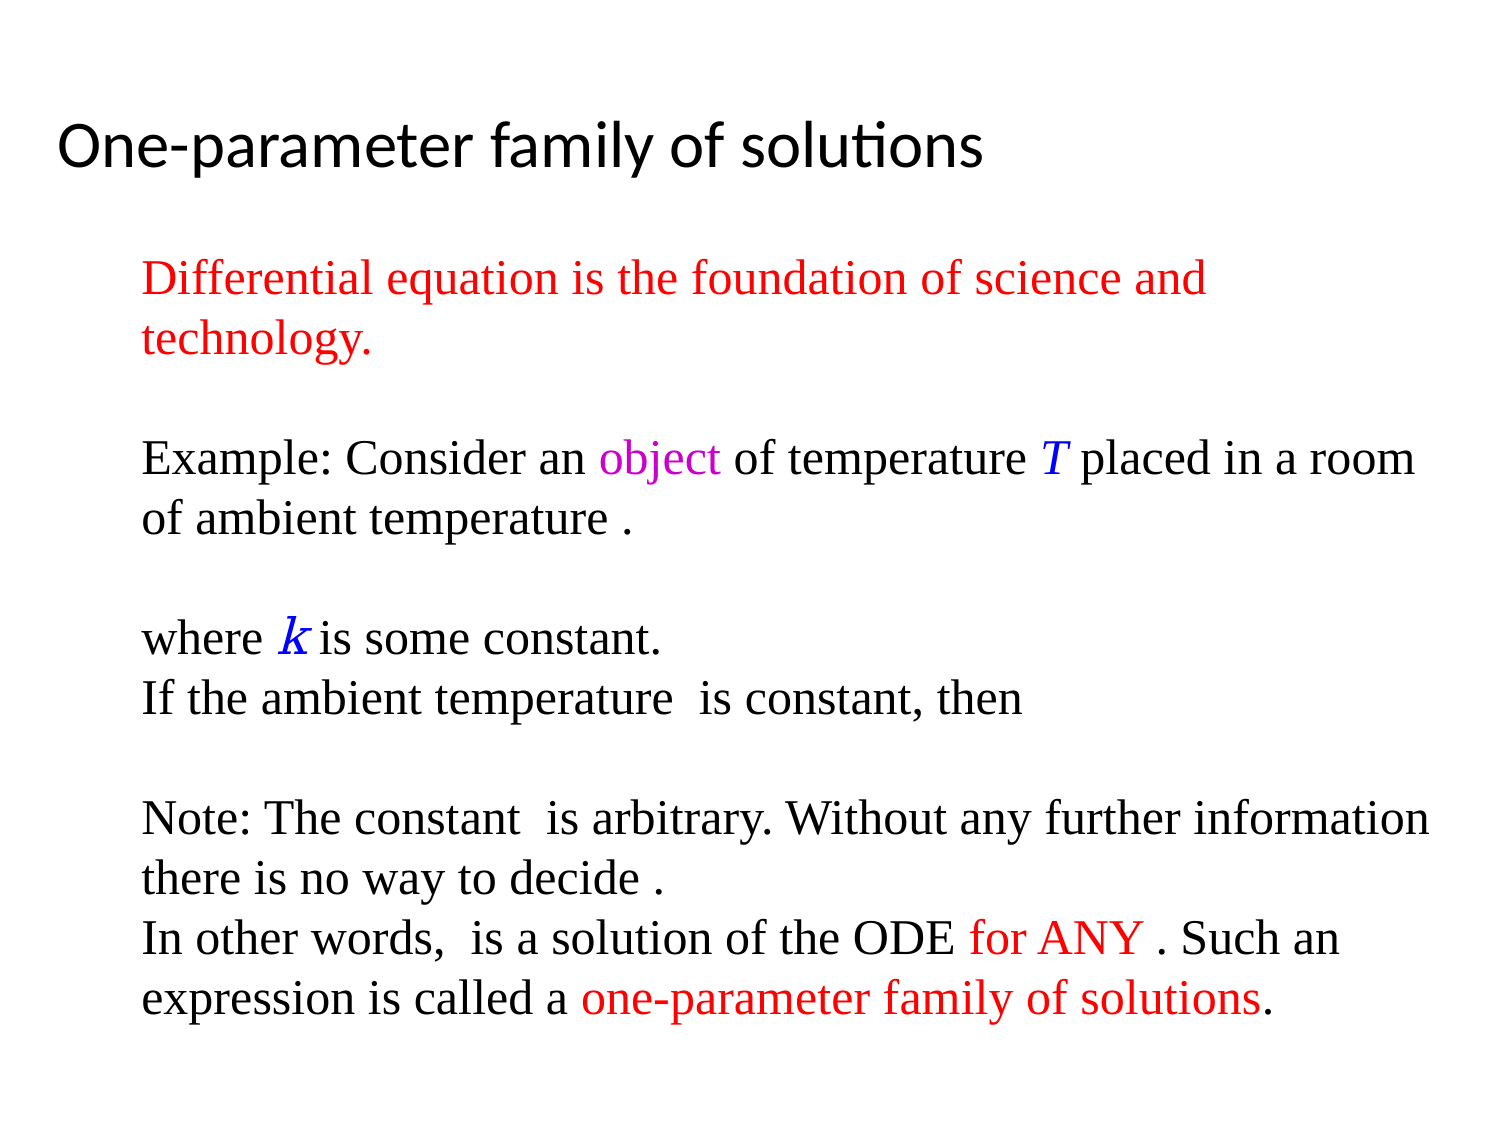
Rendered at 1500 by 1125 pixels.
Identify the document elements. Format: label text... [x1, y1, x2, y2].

text_box One-parameter family of solutions [42, 93, 1066, 188]
